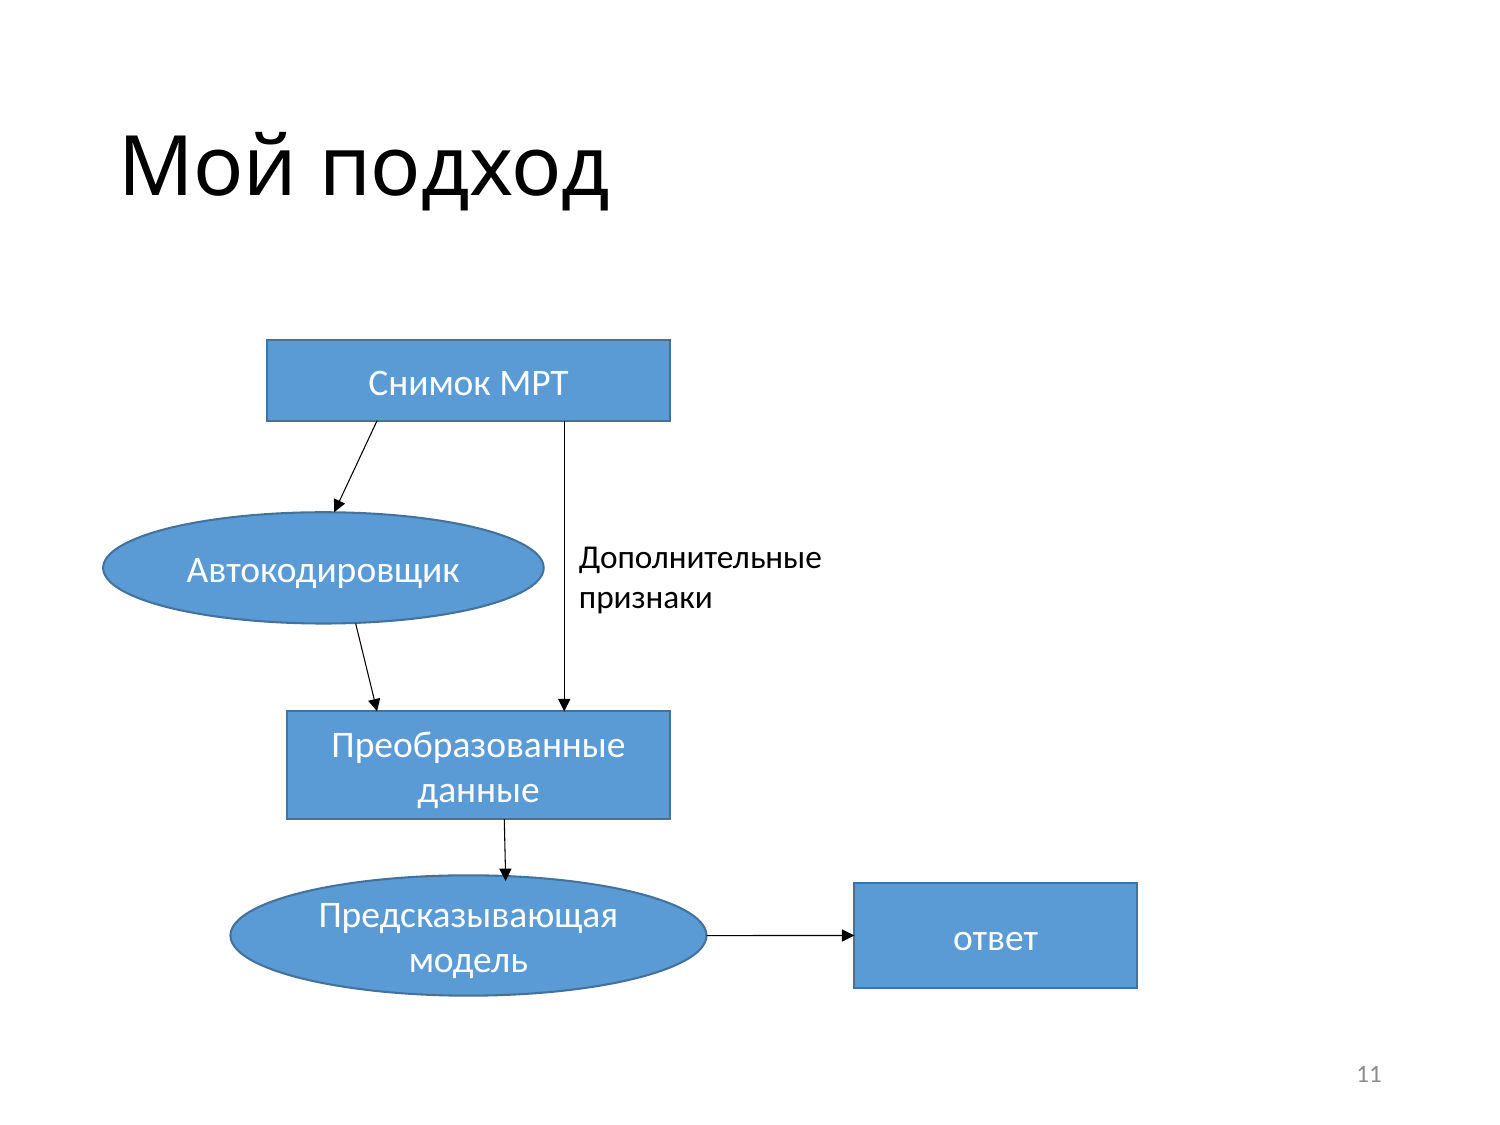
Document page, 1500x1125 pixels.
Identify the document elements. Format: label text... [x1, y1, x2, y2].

text_box Преобразованные данные [286, 710, 671, 820]
title Мой подход [103, 59, 1397, 278]
text_box Предсказывающая модель [229, 874, 708, 997]
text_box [334, 420, 378, 513]
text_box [355, 623, 378, 712]
text_box Автокодировщик [102, 511, 545, 625]
slide_number 11 [1059, 1042, 1397, 1103]
text_box Дополнительные признаки [565, 528, 915, 623]
text_box ответ [853, 882, 1138, 989]
text_box Снимок МРТ [266, 339, 671, 422]
